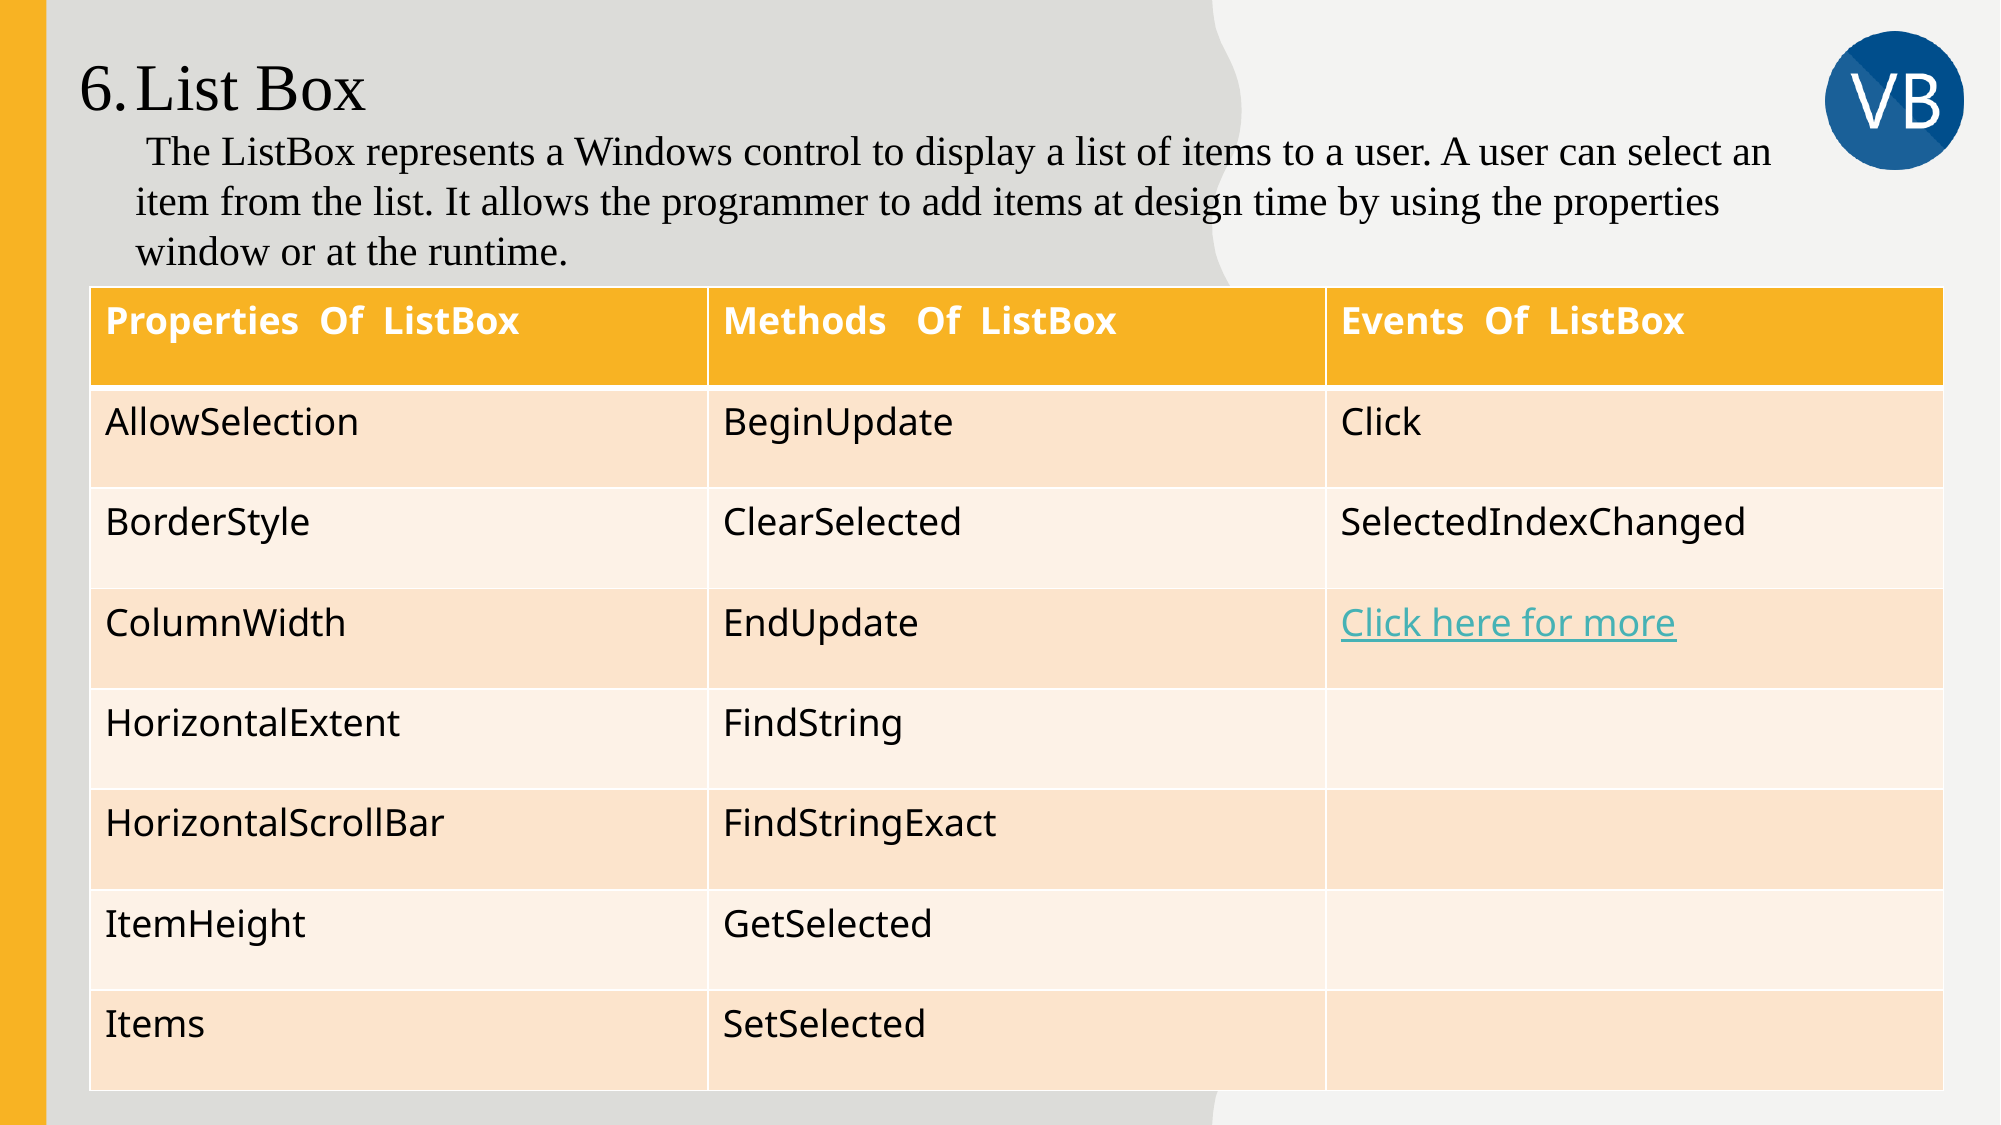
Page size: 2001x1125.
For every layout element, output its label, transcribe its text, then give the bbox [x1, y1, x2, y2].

table_cell ColumnWidth [91, 589, 707, 688]
picture [1825, 31, 1964, 170]
table_cell [1327, 690, 1943, 788]
text_box [0, 0, 47, 1125]
table_cell BeginUpdate [709, 391, 1325, 487]
table_cell AllowSelection [91, 391, 707, 487]
table_cell Click here for more [1327, 589, 1943, 688]
table_cell SelectedIndexChanged [1327, 489, 1943, 588]
table_cell [1327, 790, 1943, 889]
text_box [1213, 0, 2000, 1125]
table_cell ClearSelected [709, 489, 1325, 588]
table_cell [1327, 991, 1943, 1090]
table_cell EndUpdate [709, 589, 1325, 688]
table_cell HorizontalExtent [91, 690, 707, 788]
table_cell FindString [709, 690, 1325, 788]
table_cell Items [91, 991, 707, 1090]
table_header Methods Of ListBox [709, 288, 1325, 385]
table_header Events Of ListBox [1327, 288, 1943, 385]
table_cell GetSelected [709, 891, 1325, 989]
table_cell [1327, 891, 1943, 989]
text_box List Box The ListBox represents a Windows control to display a list of items to a user. A user can select an item from the list. It allows the programmer to add items at design time by using the properties window or at the runtime. [64, 36, 1800, 282]
text_box [47, 0, 1230, 1125]
table_cell BorderStyle [91, 489, 707, 588]
table_cell SetSelected [709, 991, 1325, 1090]
table_header Properties Of ListBox [91, 288, 707, 385]
table_cell ItemHeight [91, 891, 707, 989]
table_cell HorizontalScrollBar [91, 790, 707, 889]
table_cell FindStringExact [709, 790, 1325, 889]
table_cell Click [1327, 391, 1943, 487]
